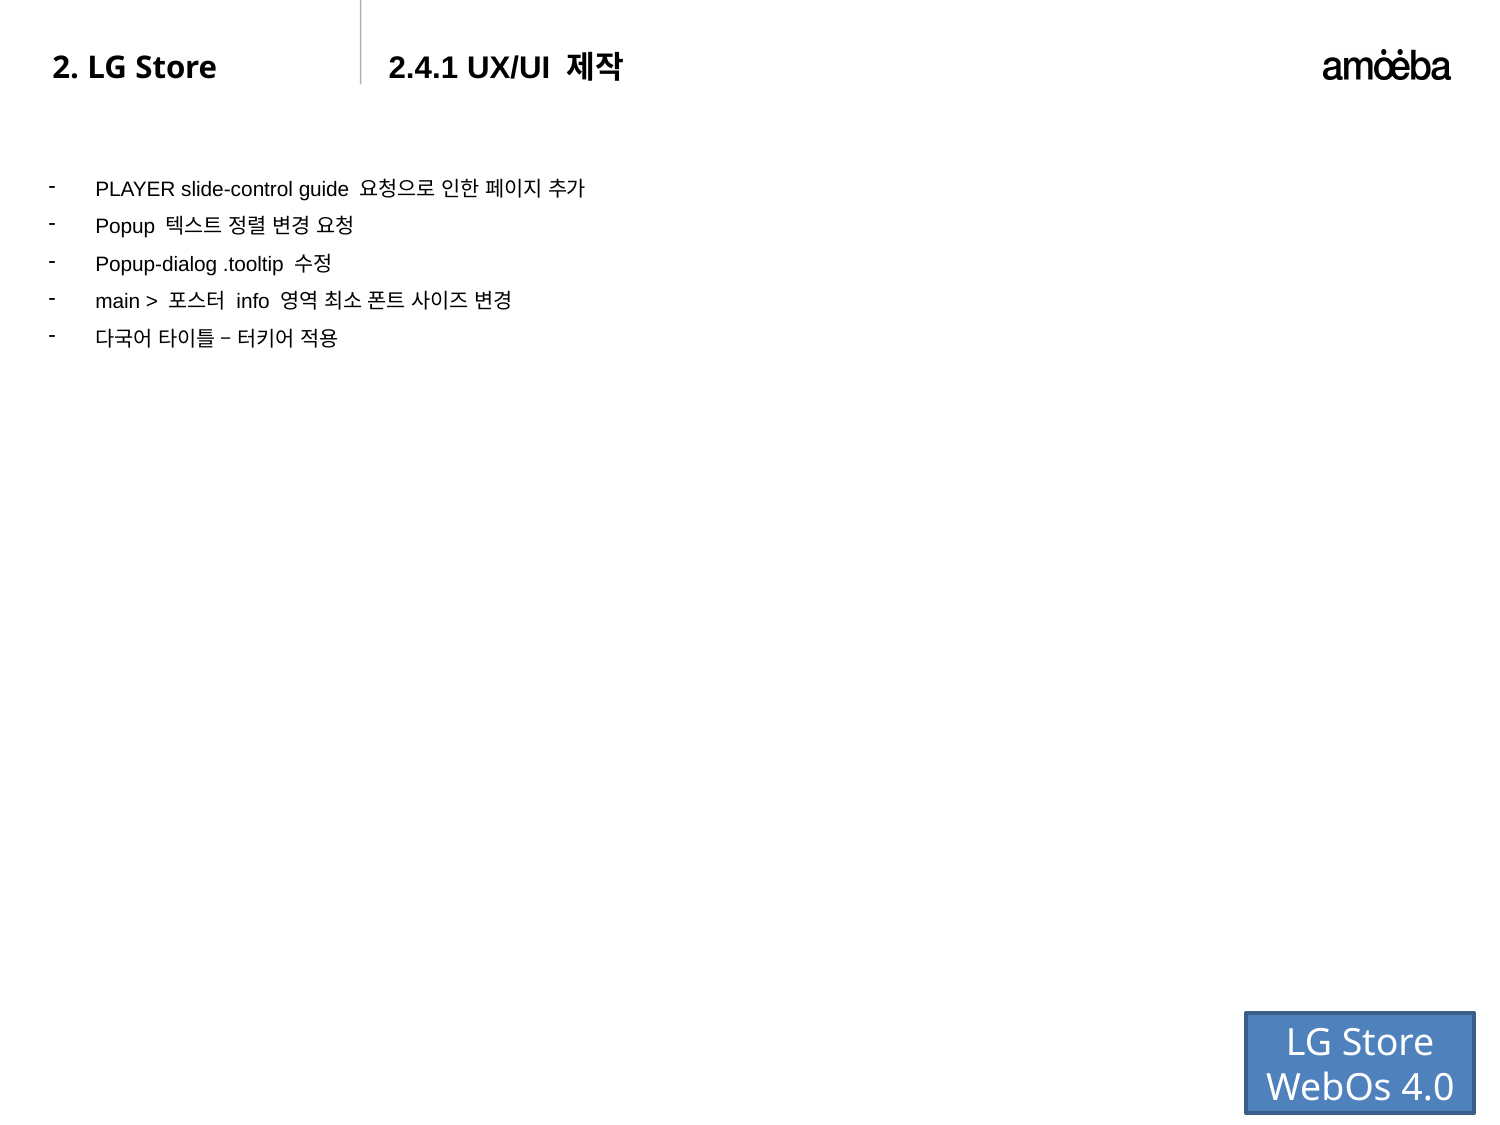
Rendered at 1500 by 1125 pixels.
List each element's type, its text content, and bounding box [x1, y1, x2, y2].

picture [1323, 48, 1451, 80]
text_box LG Store WebOs 4.0 [1244, 1011, 1476, 1115]
text_box PLAYER slide-control guide 요청으로 인한 페이지 추가 Popup 텍스트 정렬 변경 요청 Popup-dialog .tooltip 수정 main > 포스터 info 영역 최소 폰트 사이즈 변경 다국어 타이틀 – 터키어 적용 [33, 154, 1483, 359]
text_box 2.4.1 UX/UI 제작 [373, 38, 632, 93]
text_box 2. LG Store [37, 38, 225, 93]
